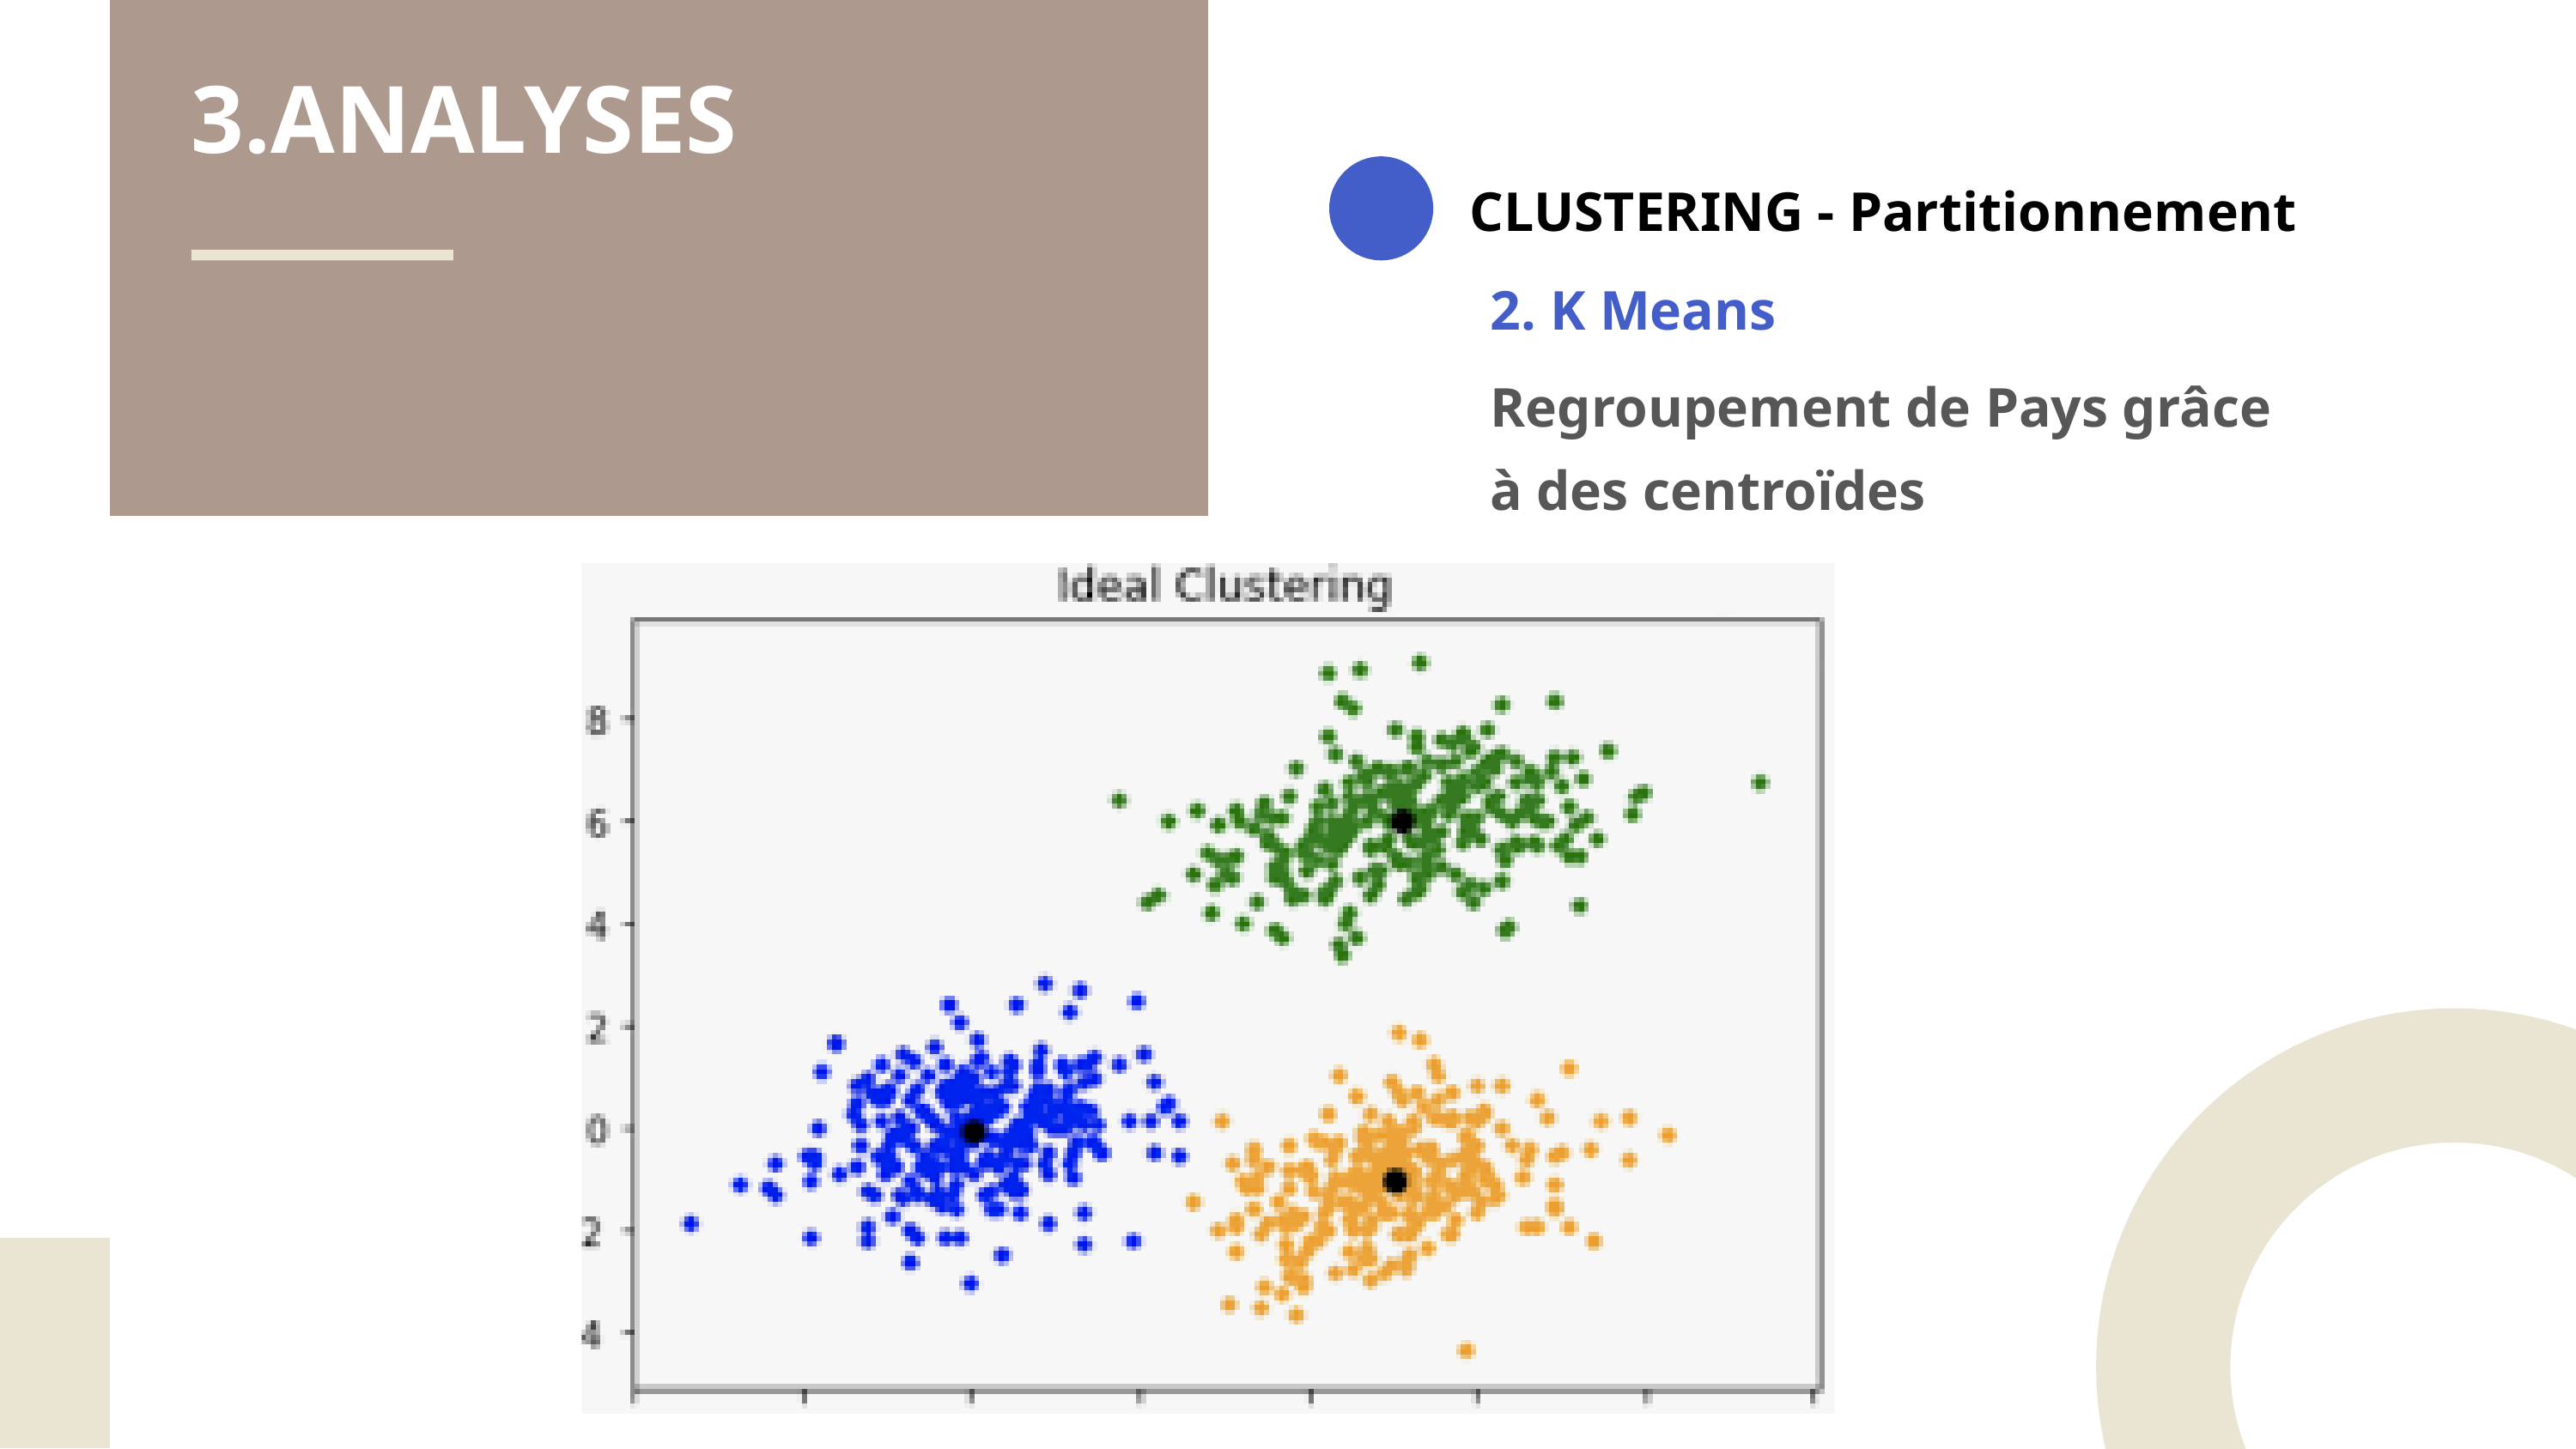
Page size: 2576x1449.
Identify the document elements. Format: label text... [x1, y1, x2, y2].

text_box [109, 0, 1209, 516]
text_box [2163, 1075, 2576, 1449]
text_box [1328, 155, 1434, 261]
text_box CLUSTERING - Partitionnement [1469, 167, 2432, 242]
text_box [0, 1237, 110, 1449]
text_box 2. K Means [1490, 257, 2411, 341]
text_box Regroupement de Pays grâce à des centroïdes [1490, 355, 2281, 521]
text_box [581, 563, 1835, 1414]
